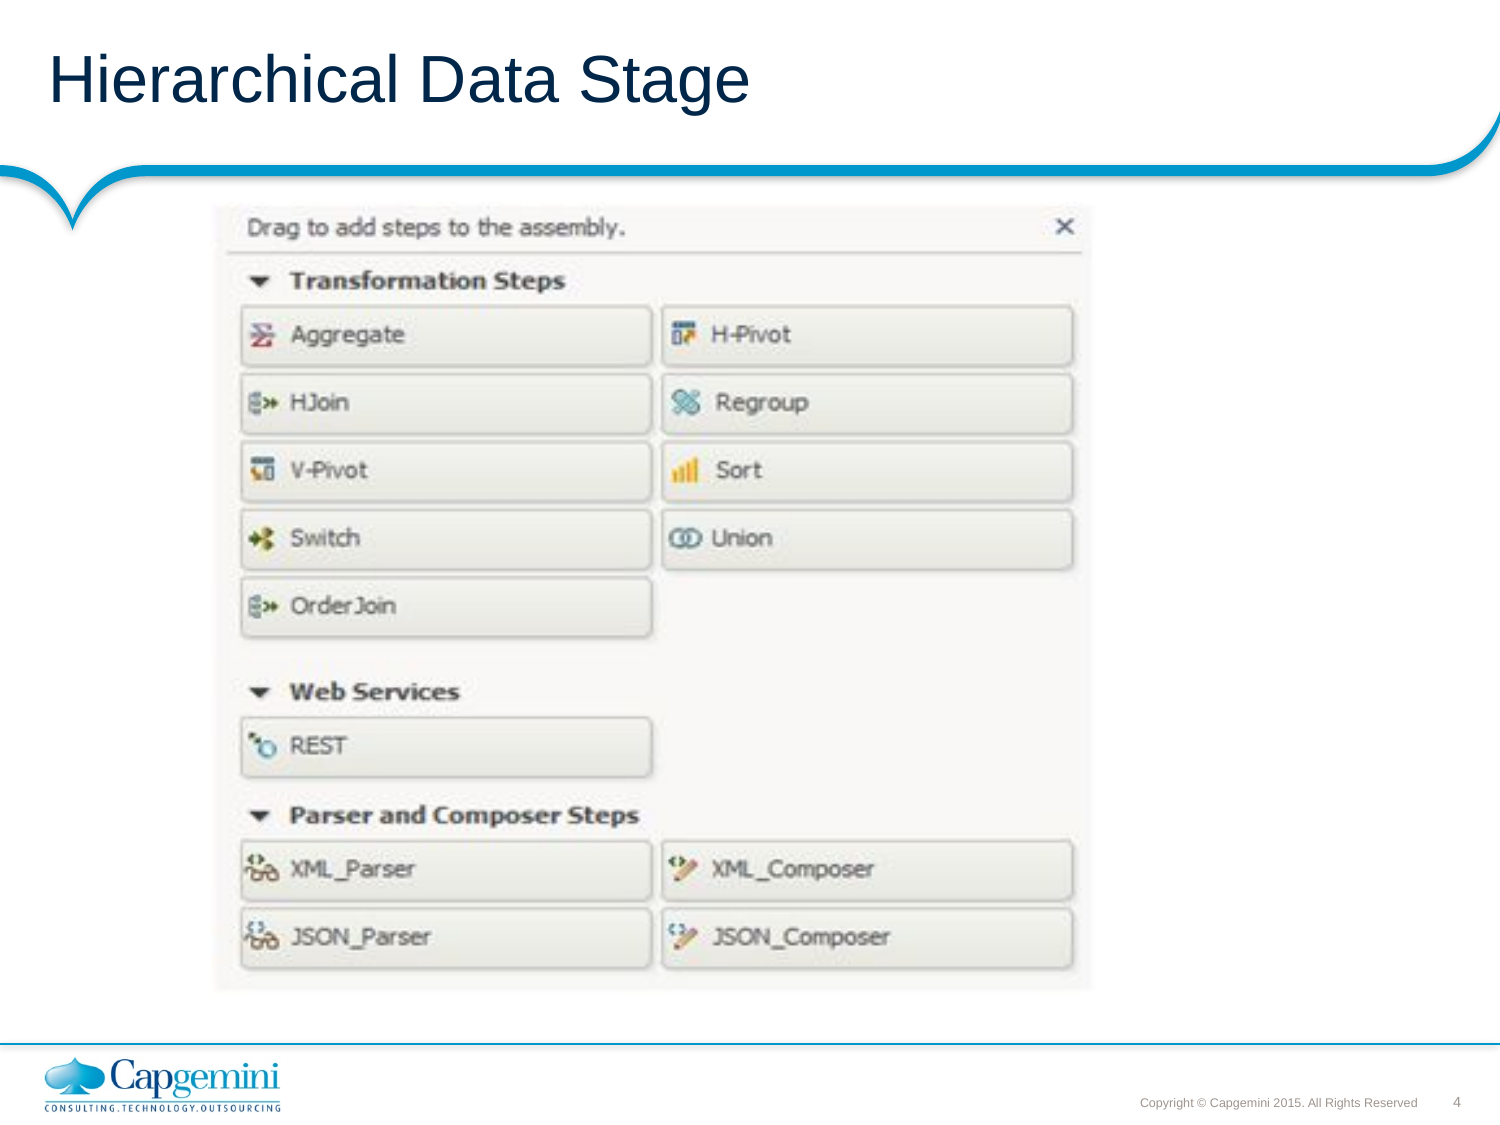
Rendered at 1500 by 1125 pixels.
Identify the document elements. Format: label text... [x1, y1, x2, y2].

picture [210, 201, 1098, 996]
title Hierarchical Data Stage [0, 0, 1500, 165]
picture [44, 1056, 281, 1113]
